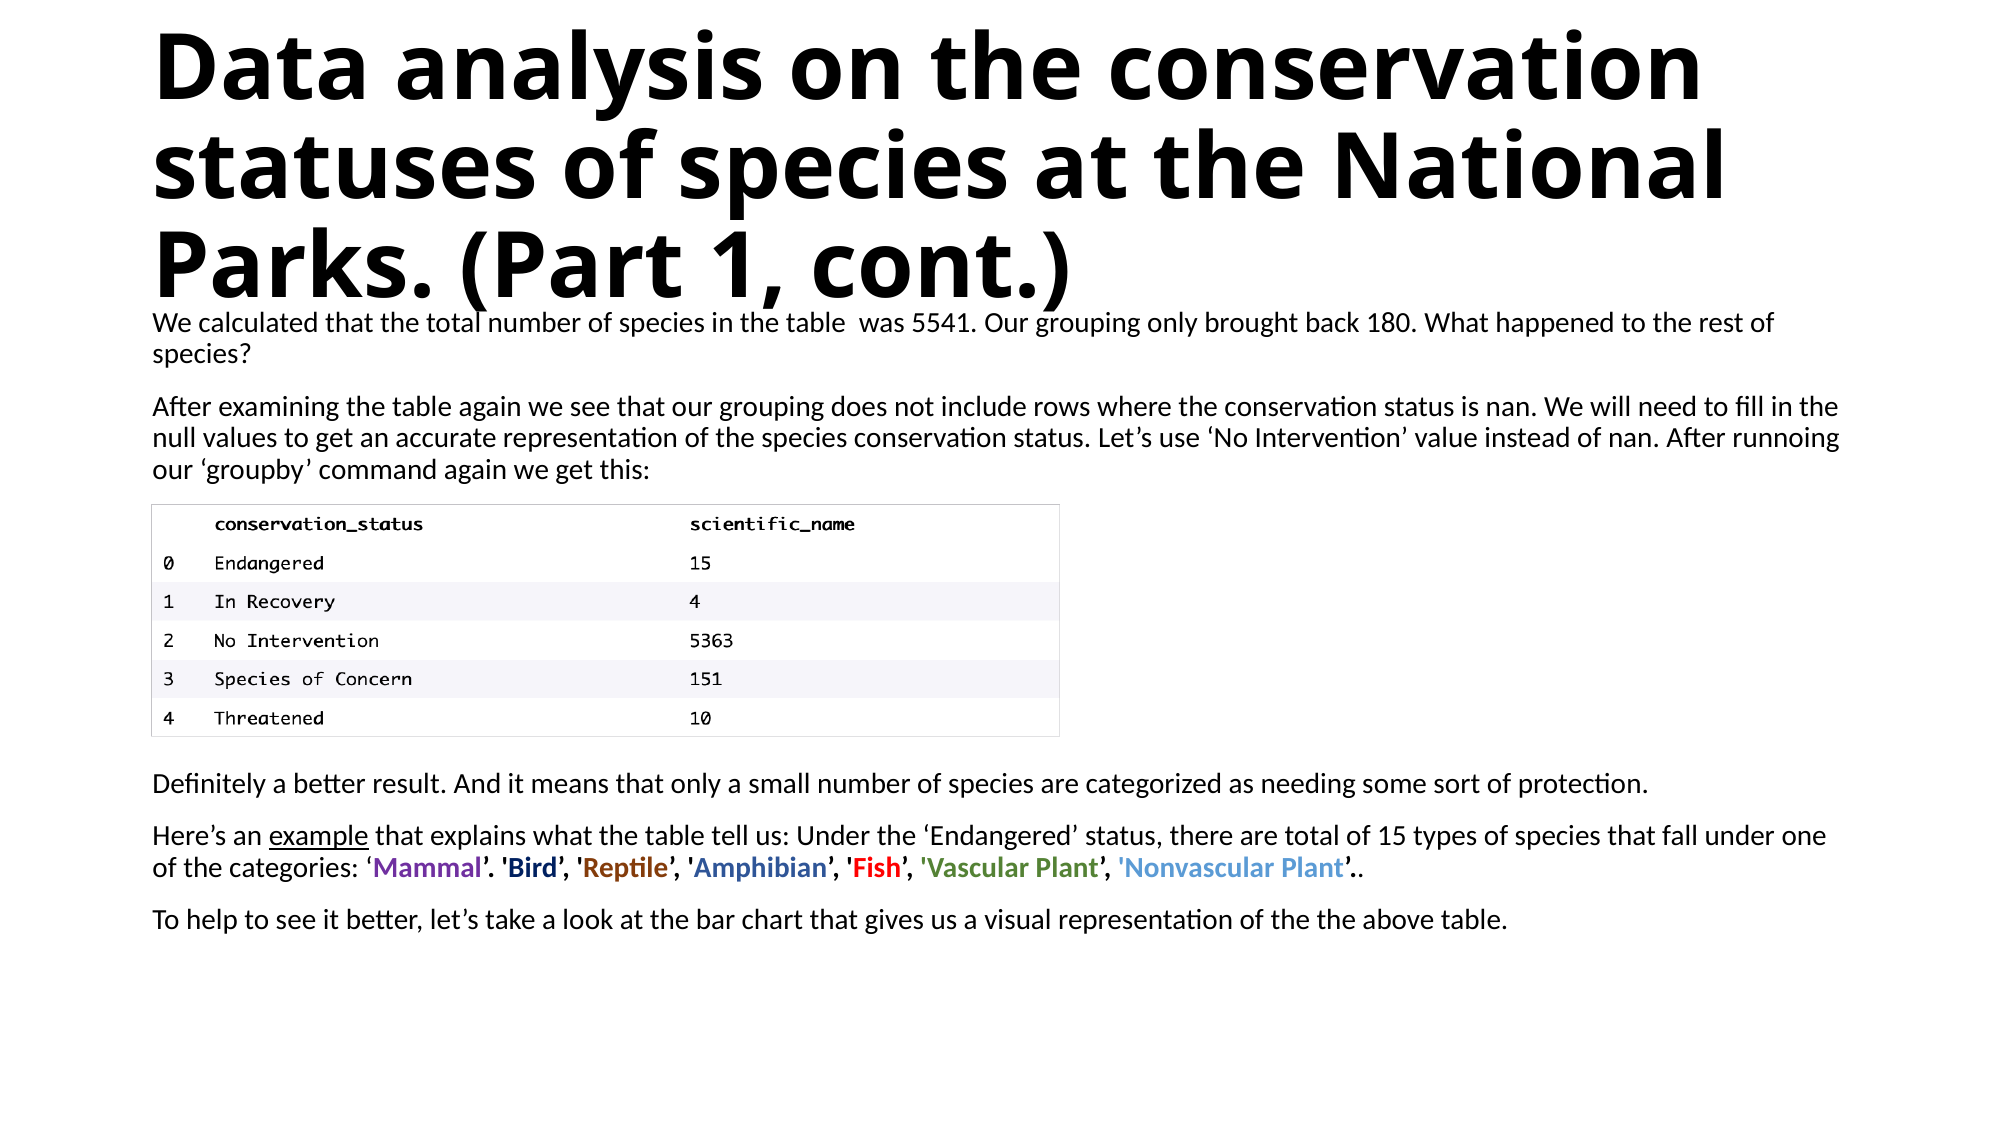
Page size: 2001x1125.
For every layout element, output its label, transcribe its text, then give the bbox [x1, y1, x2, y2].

list We calculated that the total number of species in the table was 5541. Our grouping only brought back 180. What happened to the rest of species? After examining the table again we see that our grouping does not include rows where the conservation status is nan. We will need to fill in the null values to get an accurate representation of the species conservation status. Let’s use ‘No Intervention’ value instead of nan. After runnoing our ‘groupby’ command again we get this: Definitely a better result. And it means that only a small number of species are categorized as needing some sort of protection. Here’s an example that explains what the table tell us: Under the ‘Endangered’ status, there are total of 15 types of species that fall under one of the categories: ‘Mammal’. 'Bird’, 'Reptile’, 'Amphibian’, 'Fish’, 'Vascular Plant’, 'Nonvascular Plant’.. To help to see it better, let’s take a look at the bar chart that gives us a visual representation of the the above table. [137, 299, 1863, 1014]
picture [137, 493, 1070, 749]
title Data analysis on the conservation statuses of species at the National Parks. (Part 1, cont.) [137, 59, 1863, 278]
